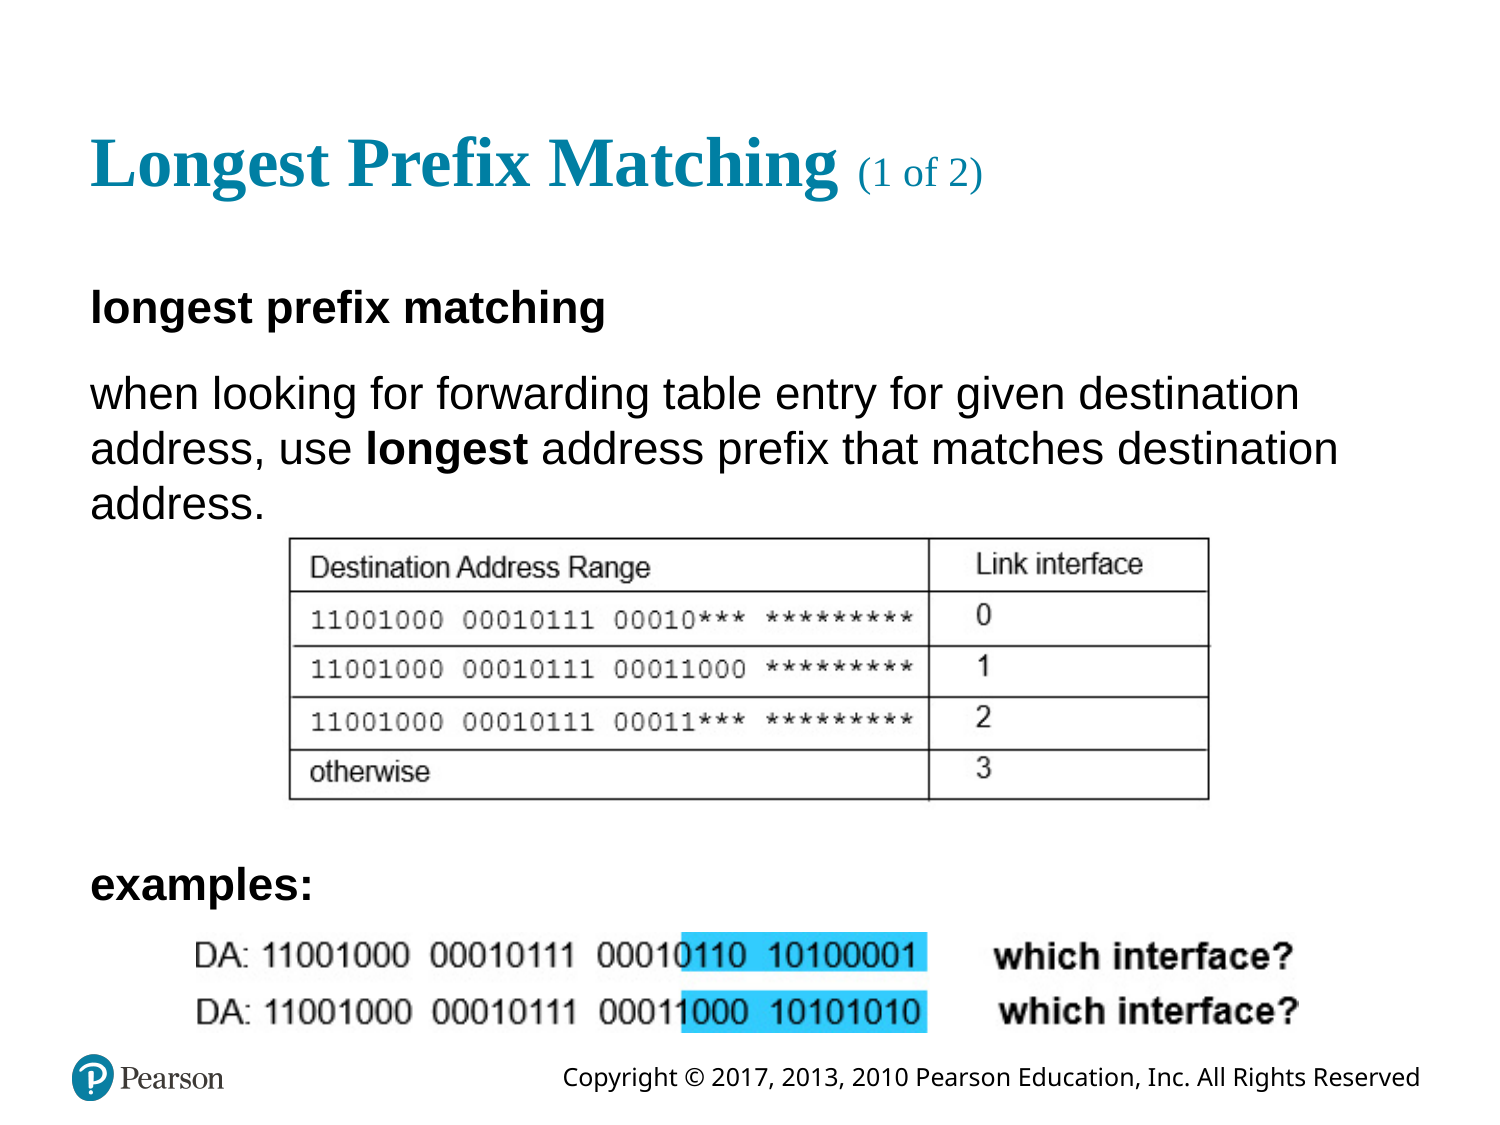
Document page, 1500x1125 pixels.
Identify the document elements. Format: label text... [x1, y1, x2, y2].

title Longest Prefix Matching (1 of 2) [75, 35, 1425, 216]
picture [98, 1054, 224, 1101]
picture [80, 1063, 106, 1088]
list examples: [75, 839, 350, 920]
picture [281, 529, 1219, 815]
picture [72, 1087, 83, 1101]
picture [72, 1054, 88, 1070]
picture [196, 932, 1300, 1034]
list longest prefix matching when looking for forwarding table entry for given destination address, use longest address prefix that matches destination address. [75, 262, 1425, 525]
